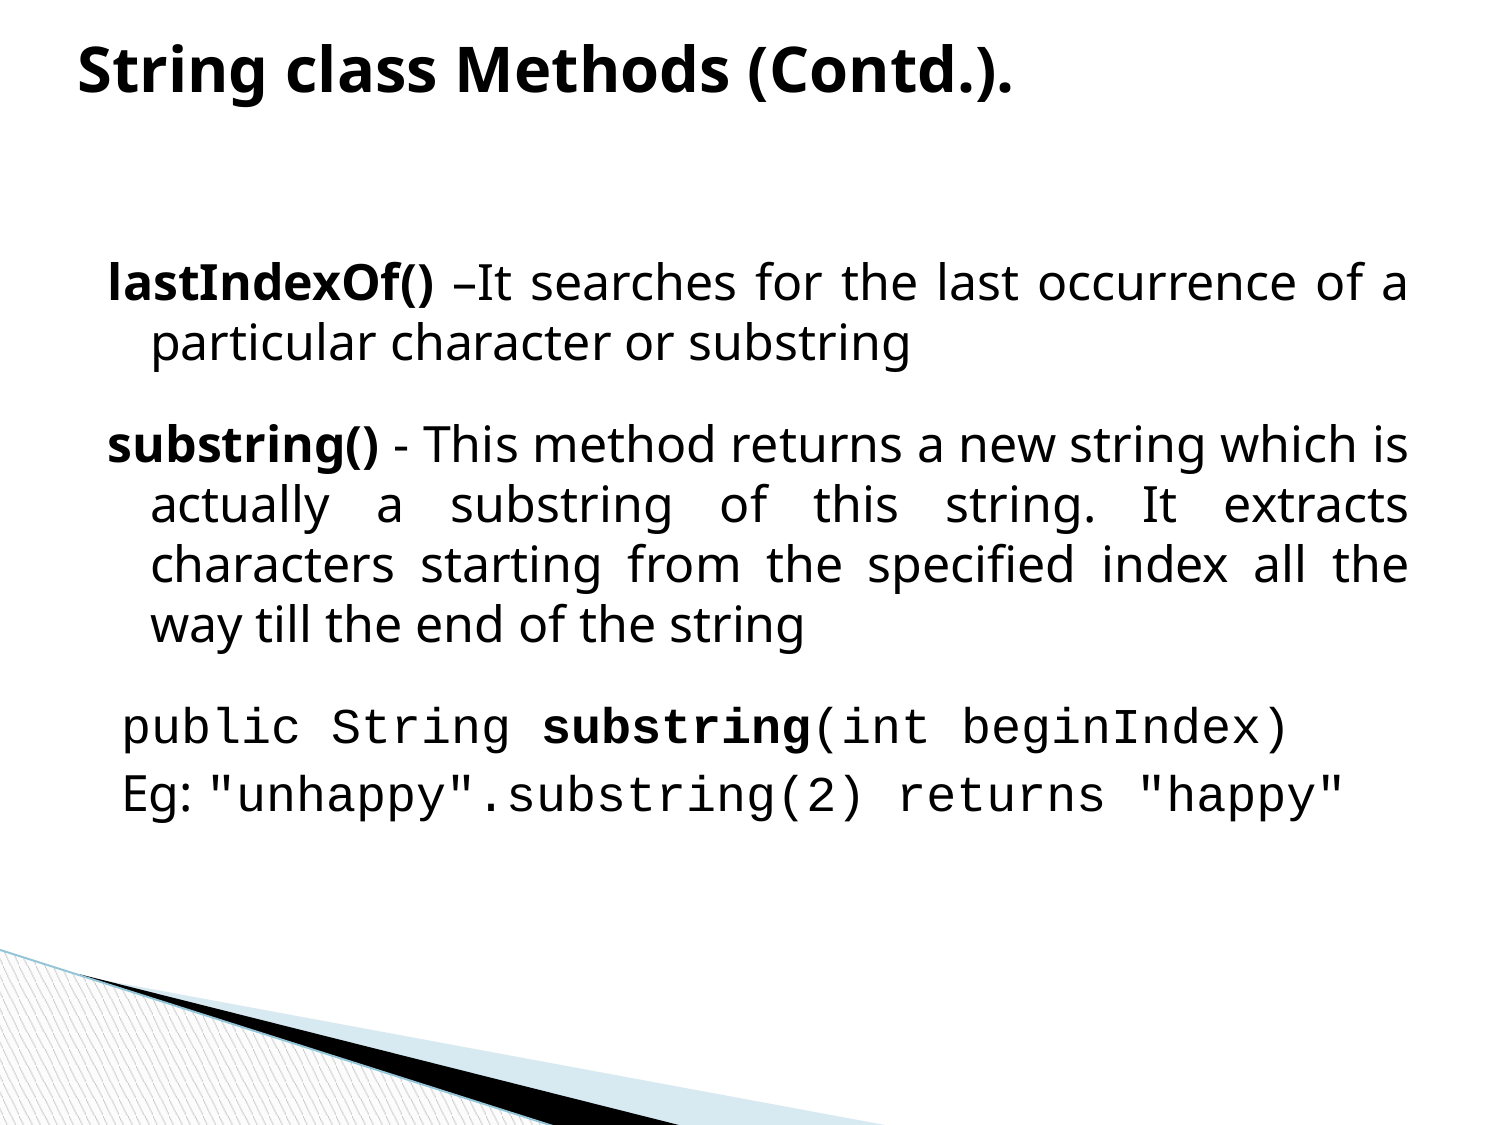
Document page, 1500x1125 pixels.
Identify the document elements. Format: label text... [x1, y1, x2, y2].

list lastIndexOf() –It searches for the last occurrence of a particular character or substring substring() - This method returns a new string which is actually a substring of this string. It extracts characters starting from the specified index all the way till the end of the string public String substring(int beginIndex) Eg: "unhappy".substring(2) returns "happy" [75, 243, 1425, 986]
title String class Methods (Contd.). [62, 21, 1413, 113]
